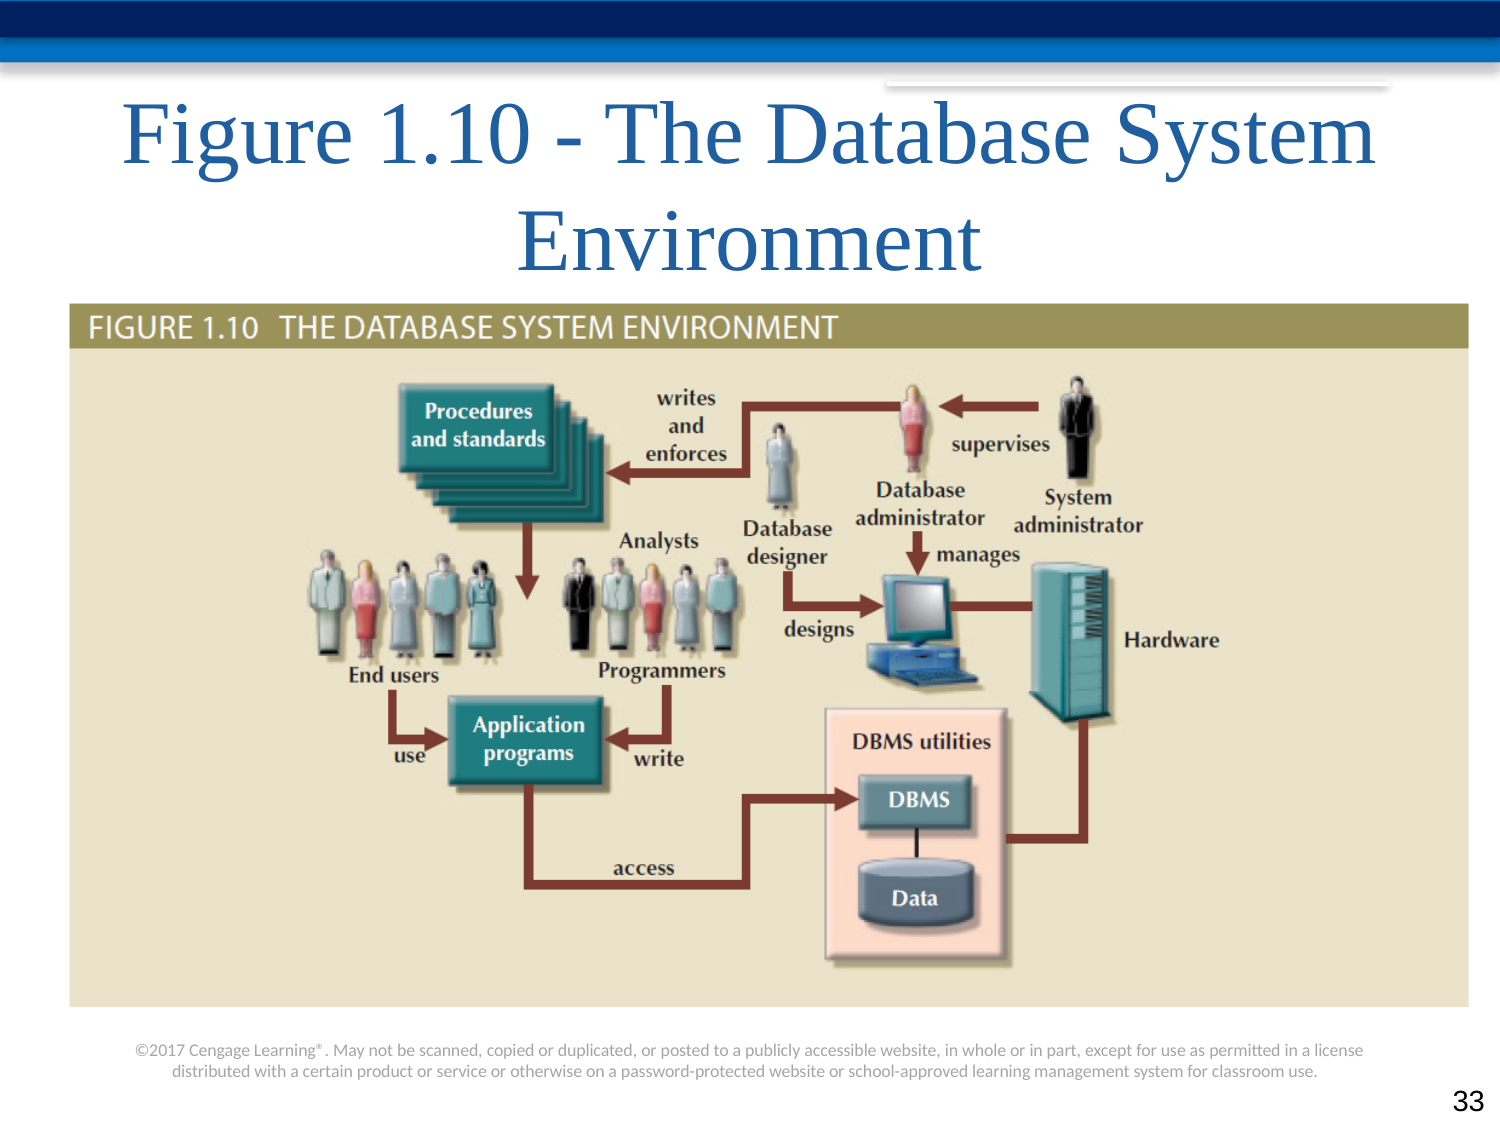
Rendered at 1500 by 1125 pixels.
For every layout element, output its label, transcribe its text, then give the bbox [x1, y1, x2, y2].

picture [66, 294, 1476, 1013]
title Figure 1.10 - The Database System Environment [26, 93, 1474, 269]
slide_number 33 [1425, 1074, 1500, 1125]
